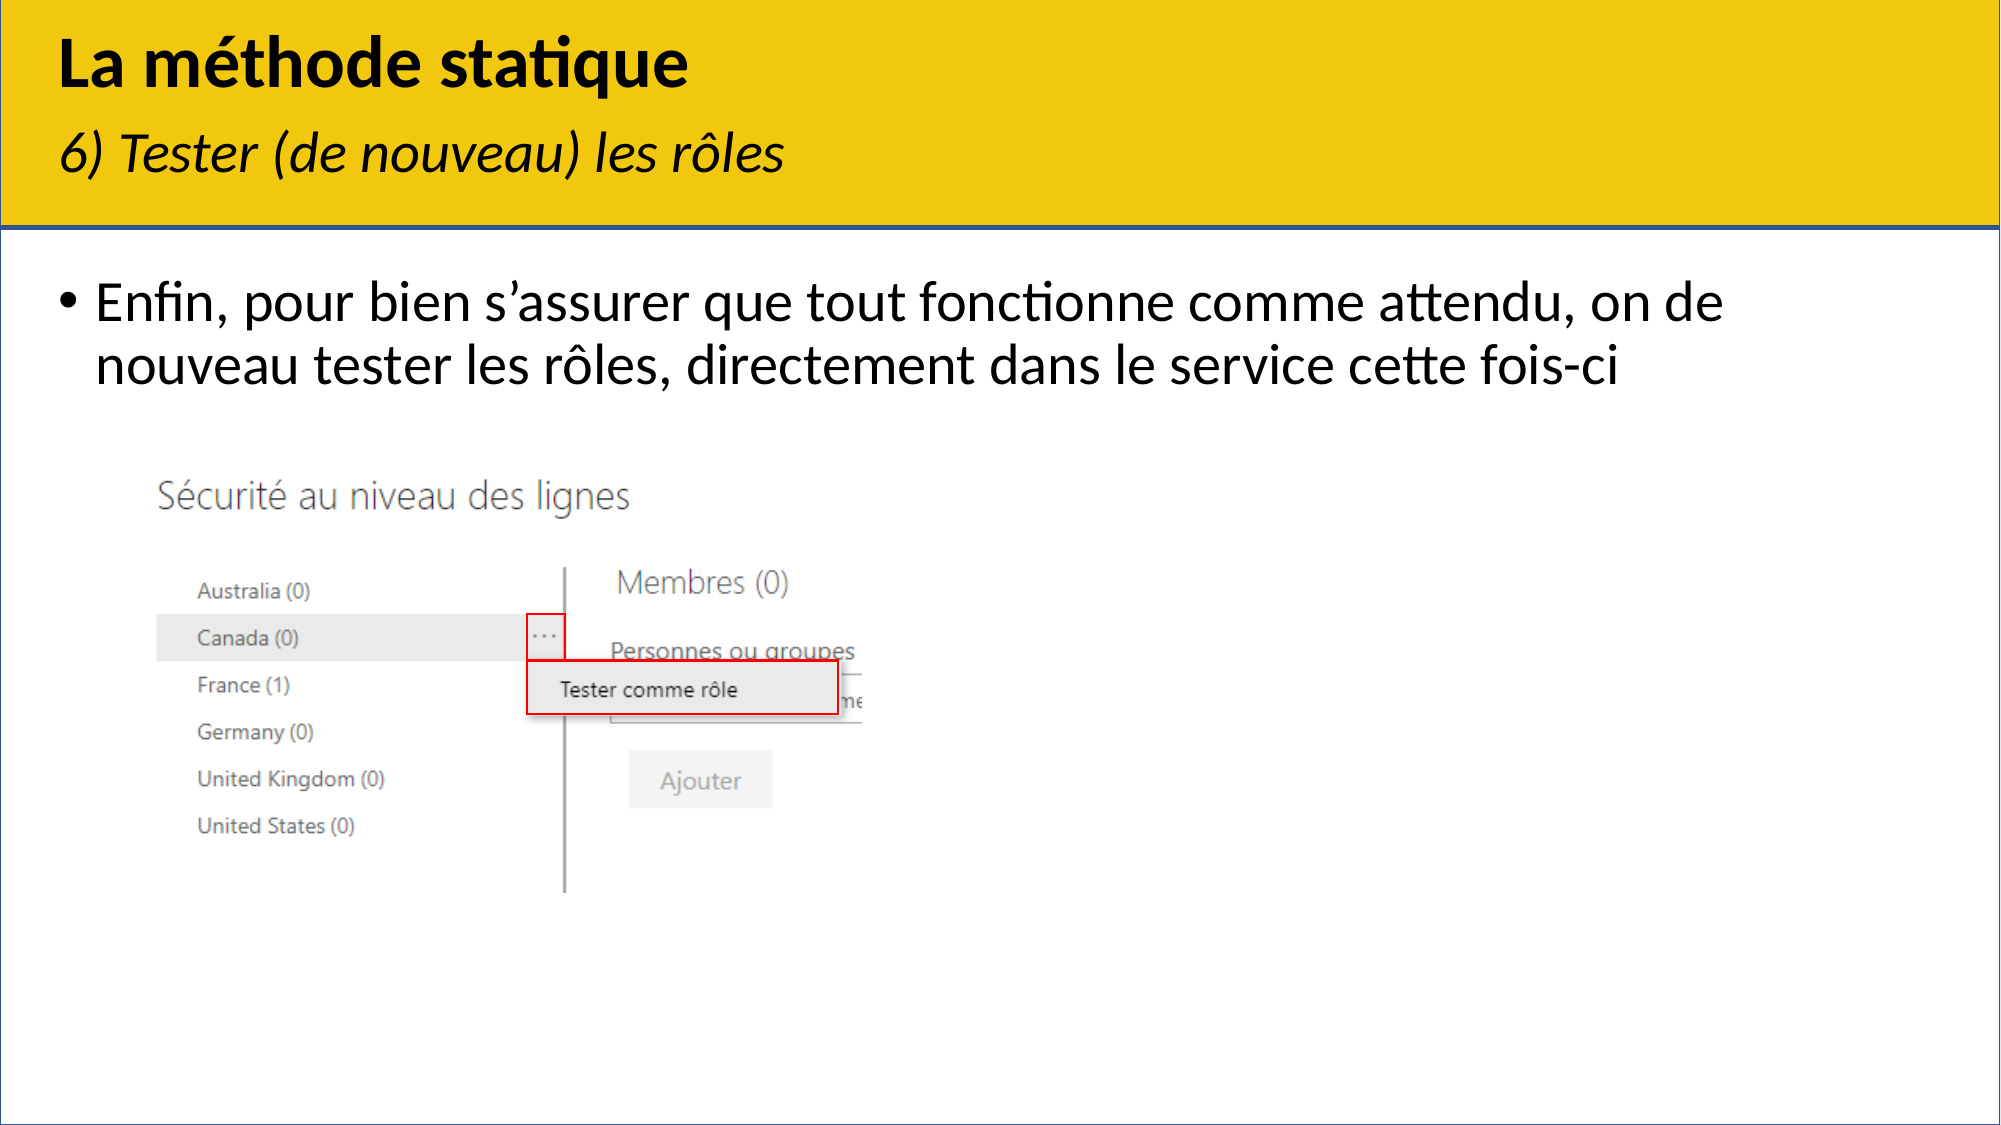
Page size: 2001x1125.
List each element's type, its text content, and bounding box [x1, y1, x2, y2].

list 6) Tester (de nouveau) les rôles [43, 114, 1680, 193]
picture [137, 450, 862, 893]
list Enfin, pour bien s’assurer que tout fonctionne comme attendu, on de nouveau tester les rôles, directement dans le service cette fois-ci [43, 263, 1940, 1002]
title La méthode statique [43, 16, 1940, 112]
